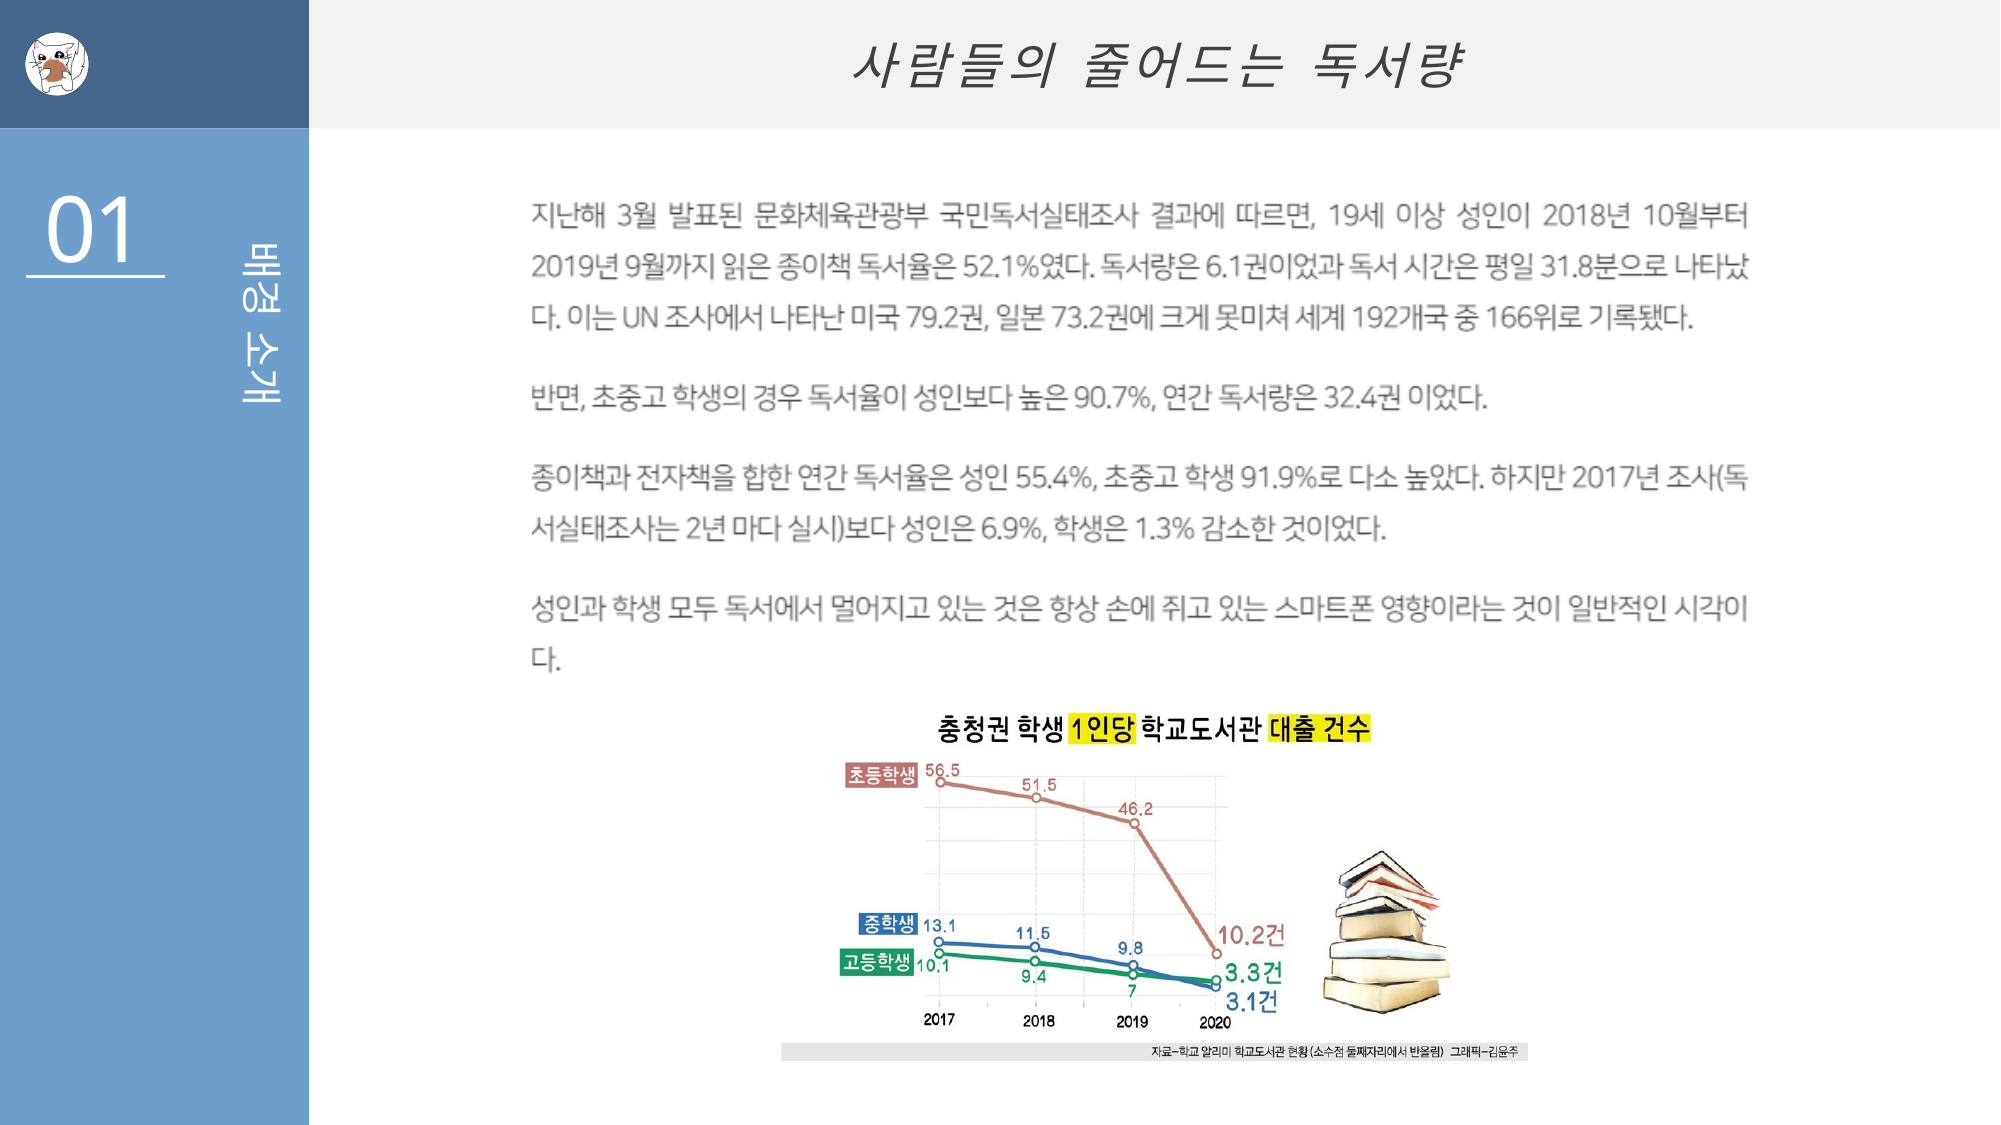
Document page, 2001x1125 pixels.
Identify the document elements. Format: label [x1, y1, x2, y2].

text_box [0, 0, 2000, 1125]
